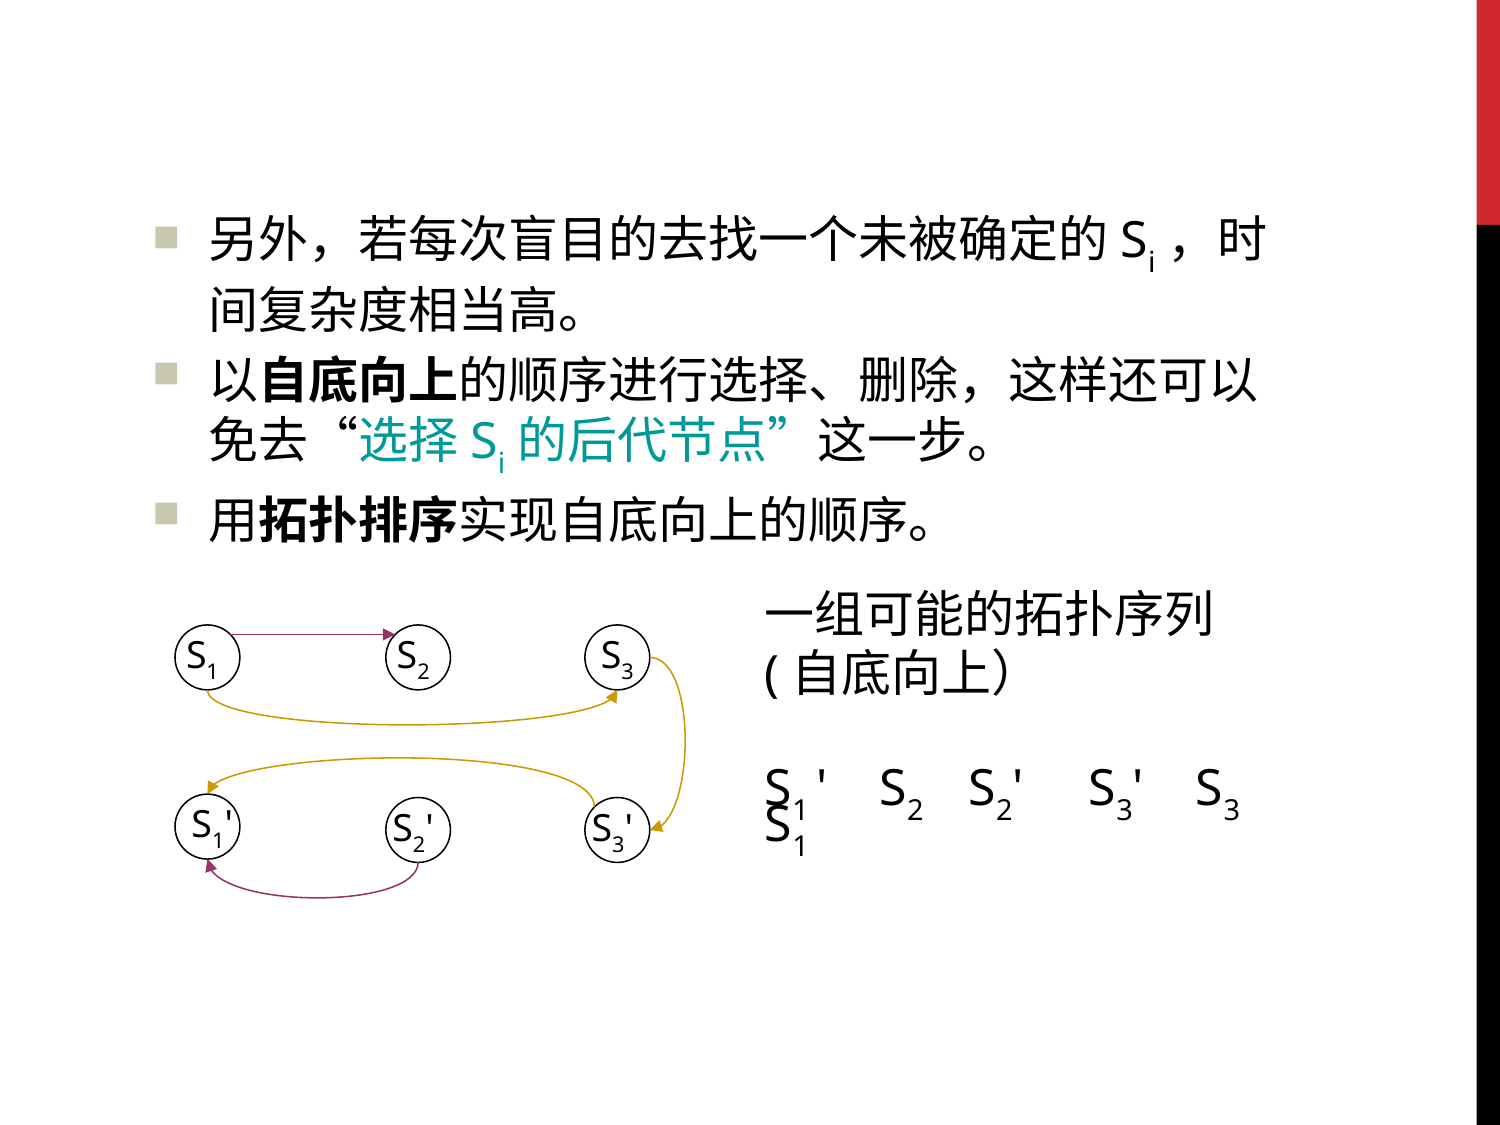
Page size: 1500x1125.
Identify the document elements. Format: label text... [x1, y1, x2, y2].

text_box 另外，若每次盲目的去找一个未被确定的Si，时间复杂度相当高。 以自底向上的顺序进行选择、删除，这样还可以免去“选择Si的后代节点”这一步。 用拓扑排序实现自底向上的顺序。 [137, 199, 1300, 602]
text_box 一组可能的拓扑序列 (自底向上） S1 ' S2 S2' S3' S3 S1 [750, 575, 1325, 856]
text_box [174, 624, 651, 863]
